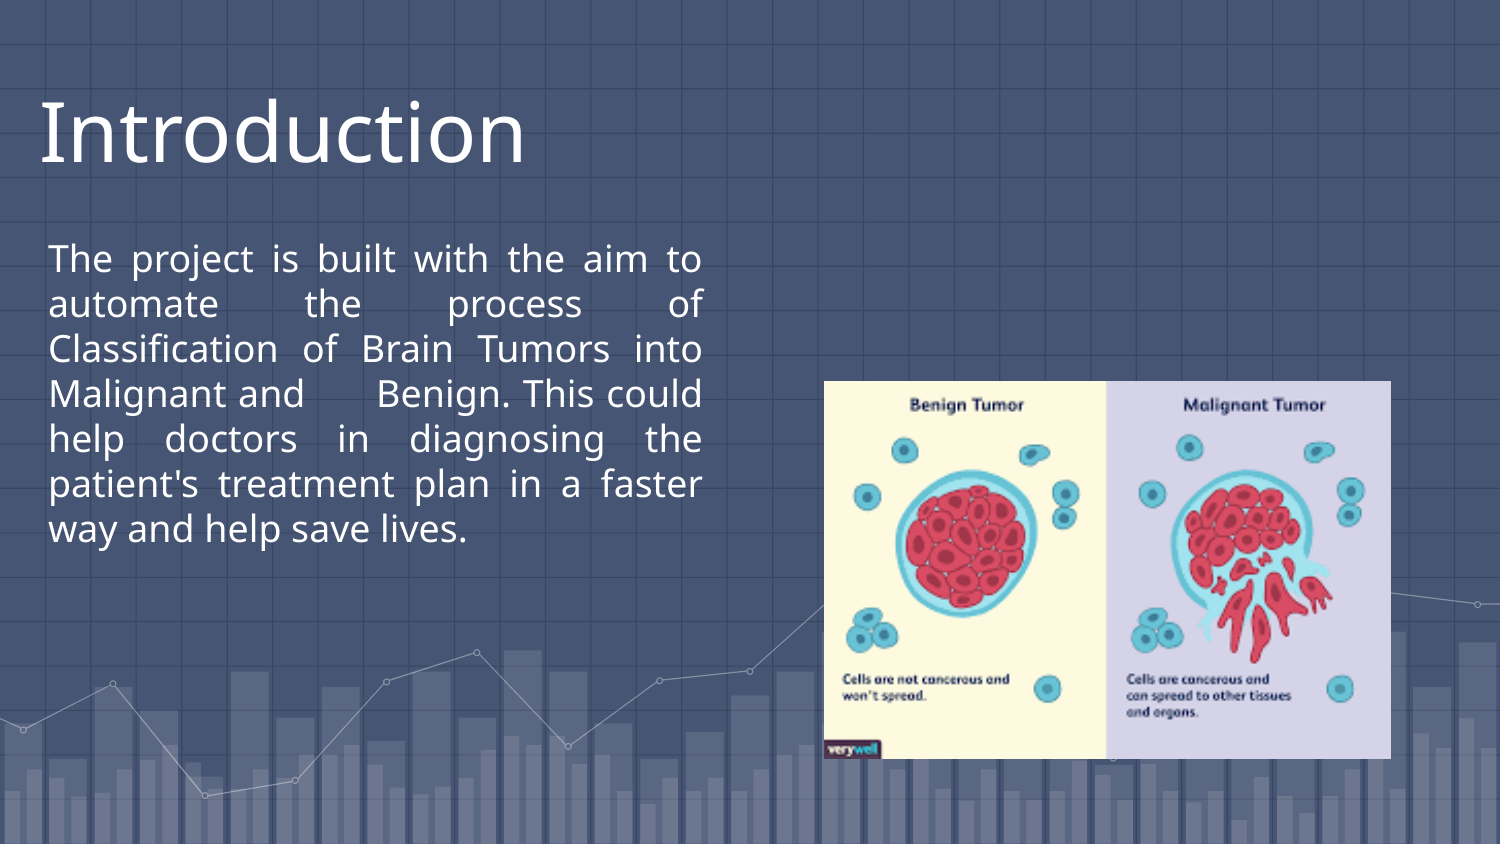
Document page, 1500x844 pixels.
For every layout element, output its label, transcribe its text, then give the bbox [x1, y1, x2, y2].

picture [824, 381, 1391, 759]
title Introduction [24, 51, 1293, 244]
text_box The project is built with the aim to automate the process of Classification of Brain Tumors into Malignant and Benign. This could help doctors in diagnosing the patient's treatment plan in a faster way and help save lives. [33, 219, 719, 338]
